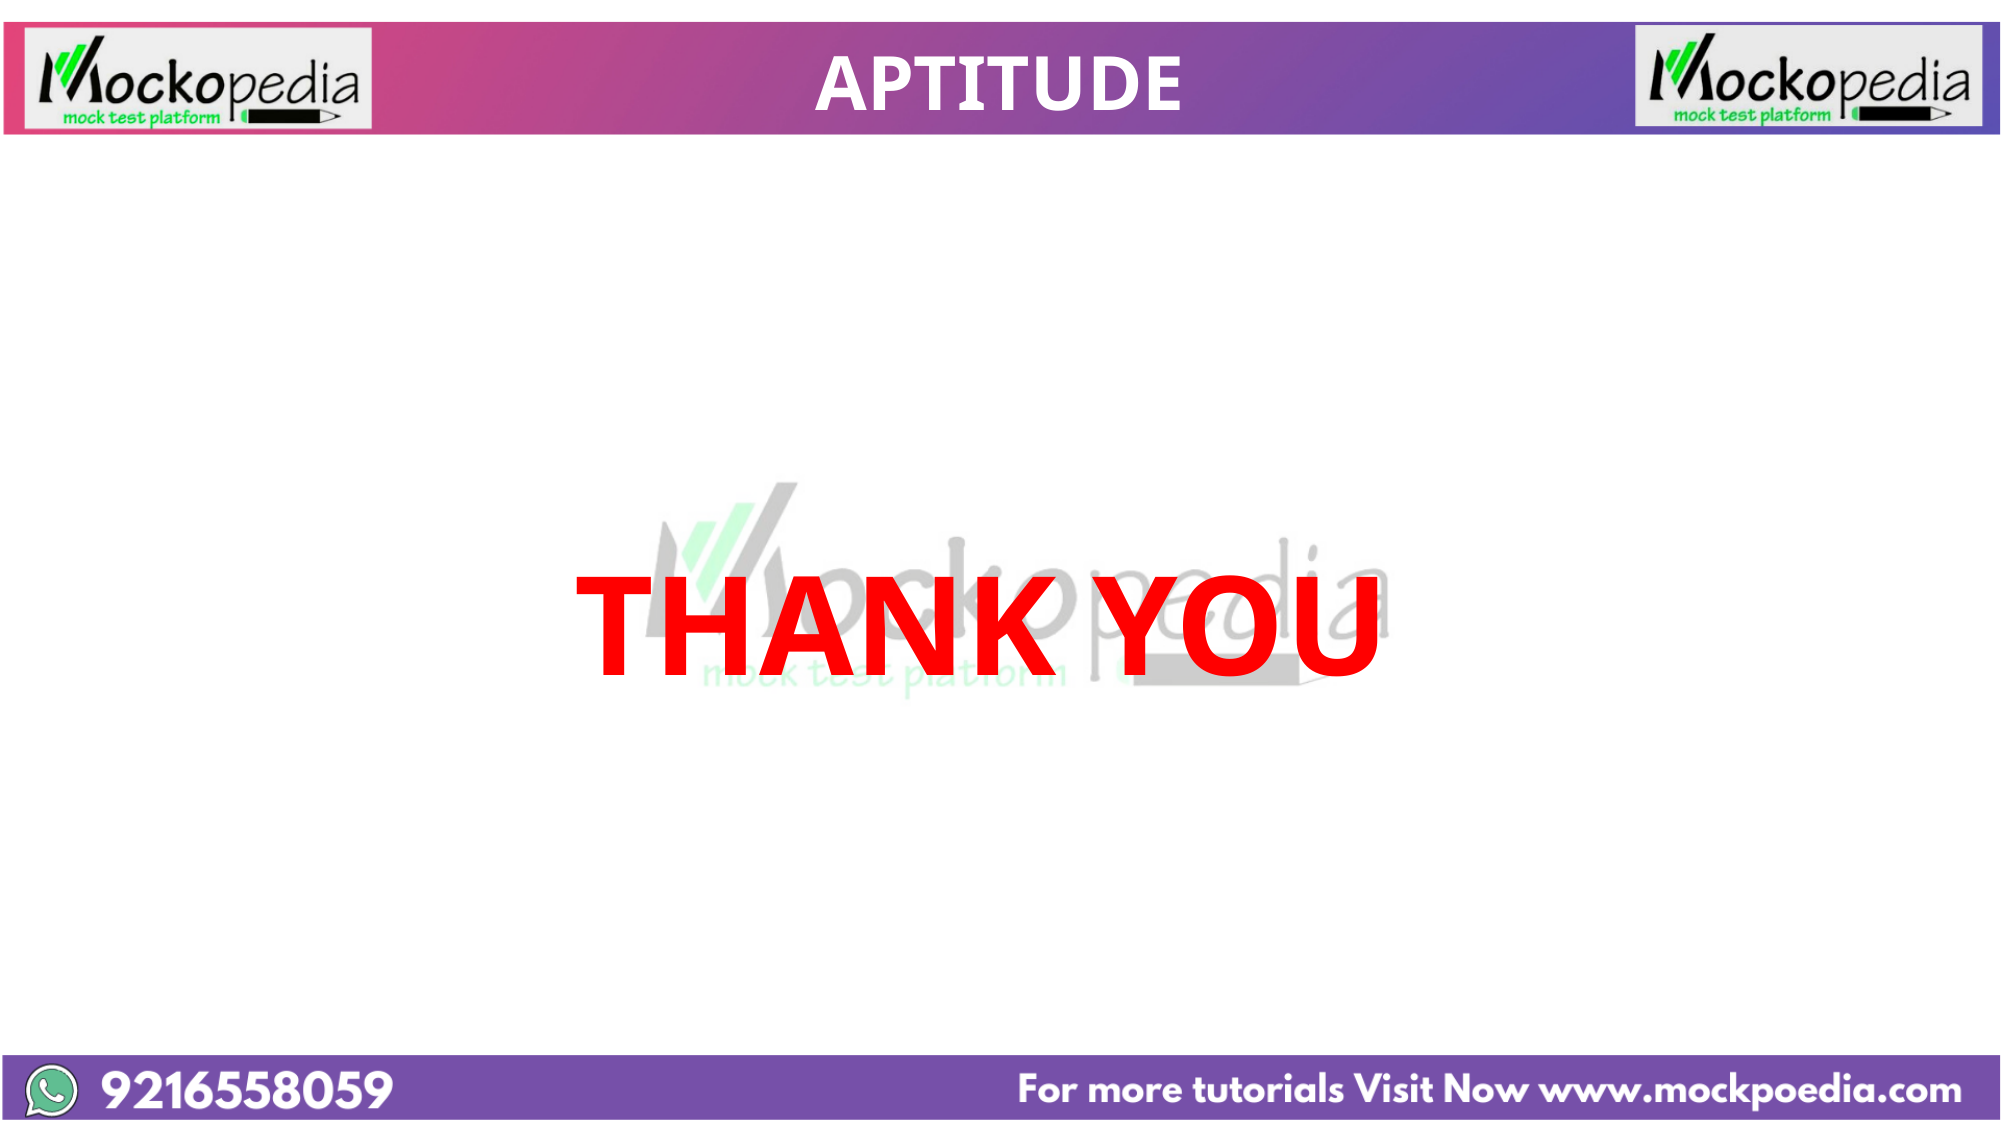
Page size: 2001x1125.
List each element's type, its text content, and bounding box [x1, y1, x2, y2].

picture [0, 0, 2001, 1125]
list THANK YOU [50, 194, 1950, 1026]
title APTITUDE [41, 31, 1959, 142]
